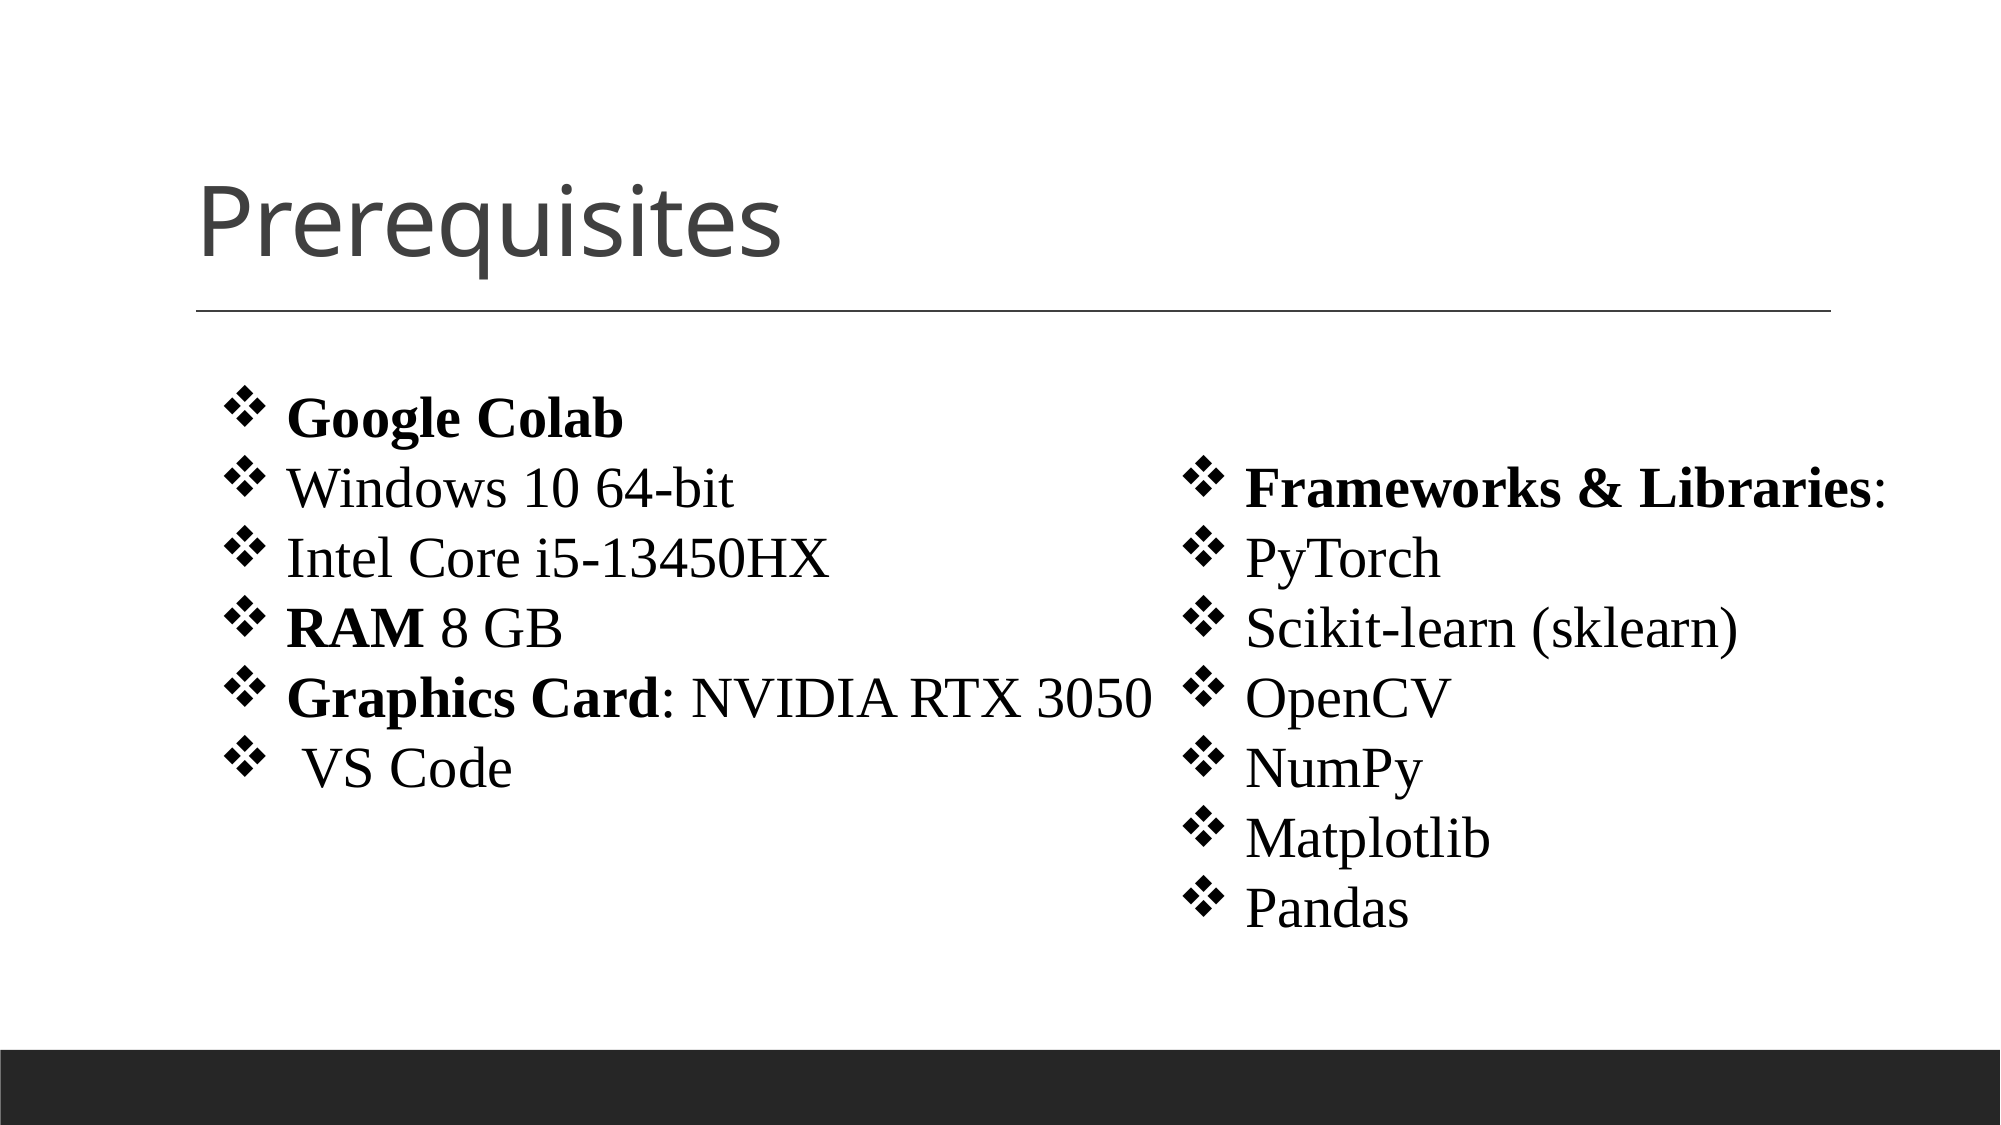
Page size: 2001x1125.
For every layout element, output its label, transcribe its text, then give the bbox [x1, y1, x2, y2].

list Google Colab Windows 10 64-bit Intel Core i5-13450HX RAM 8 GB Graphics Card: NVIDIA RTX 3050 VS Code Frameworks & Libraries: PyTorch Scikit-learn (sklearn) OpenCV NumPy Matplotlib Pandas [203, 231, 2000, 1017]
title Prerequisites [180, 47, 1830, 285]
